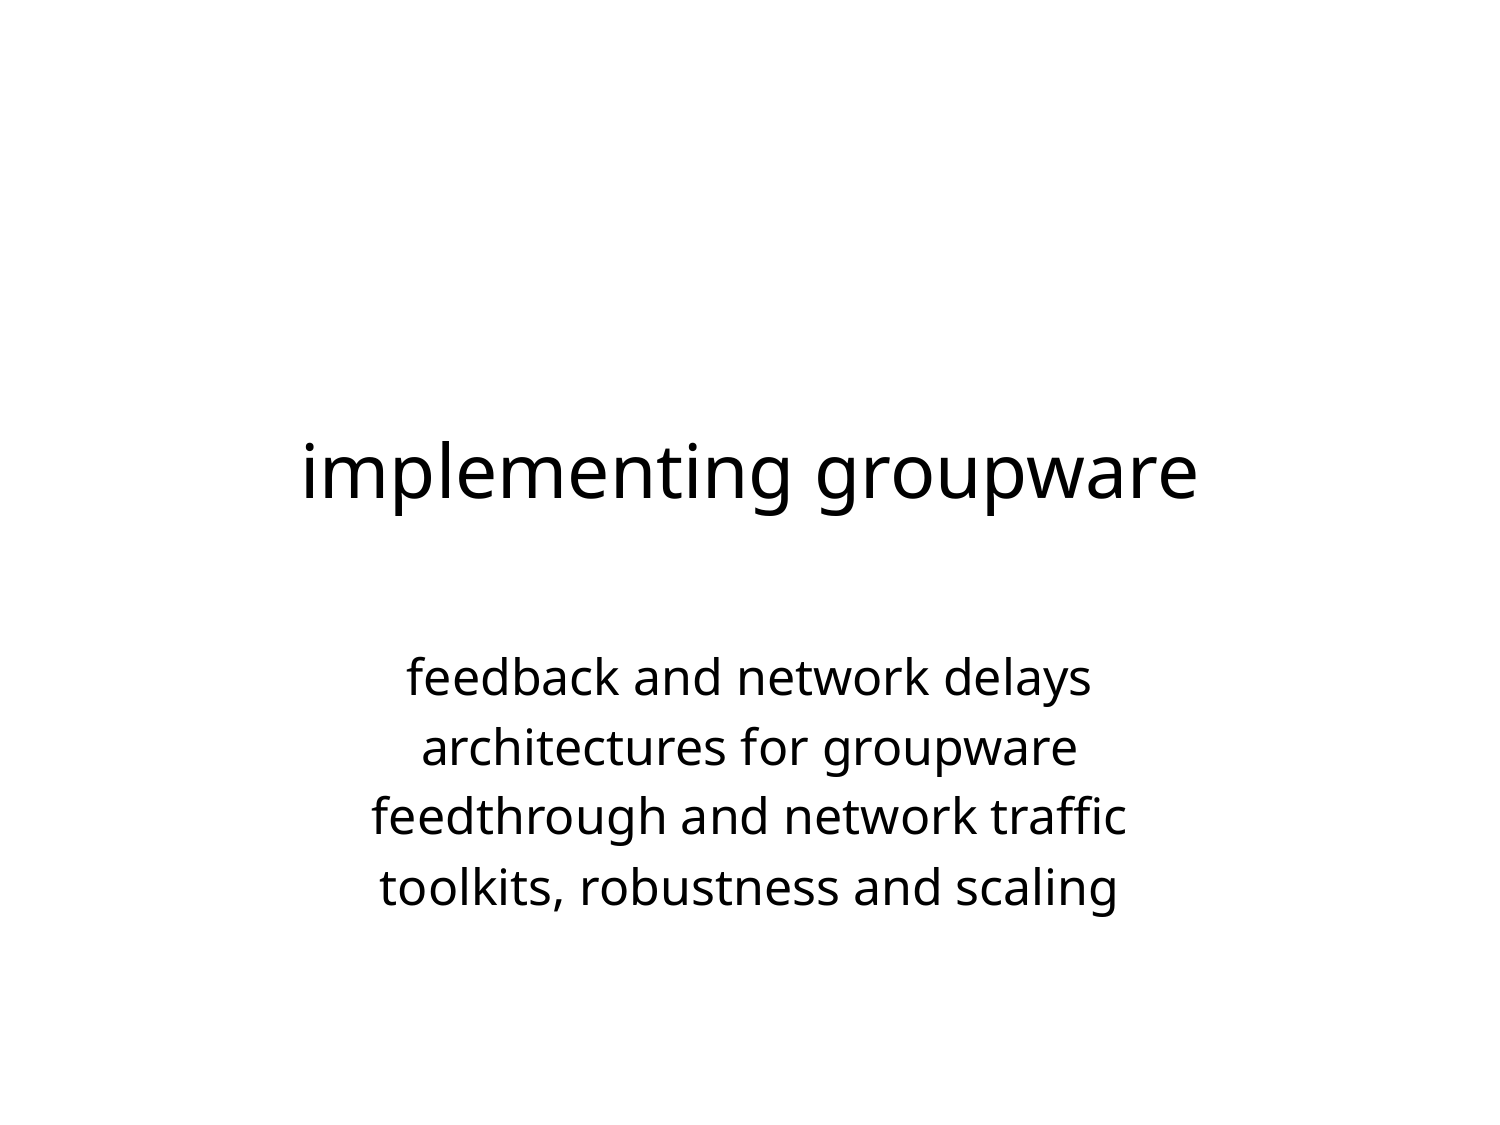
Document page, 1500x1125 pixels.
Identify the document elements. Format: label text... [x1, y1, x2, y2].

subtitle feedback and network delays architectures for groupware feedthrough and network traffic toolkits, robustness and scaling [225, 637, 1275, 925]
title implementing groupware [112, 375, 1388, 563]
